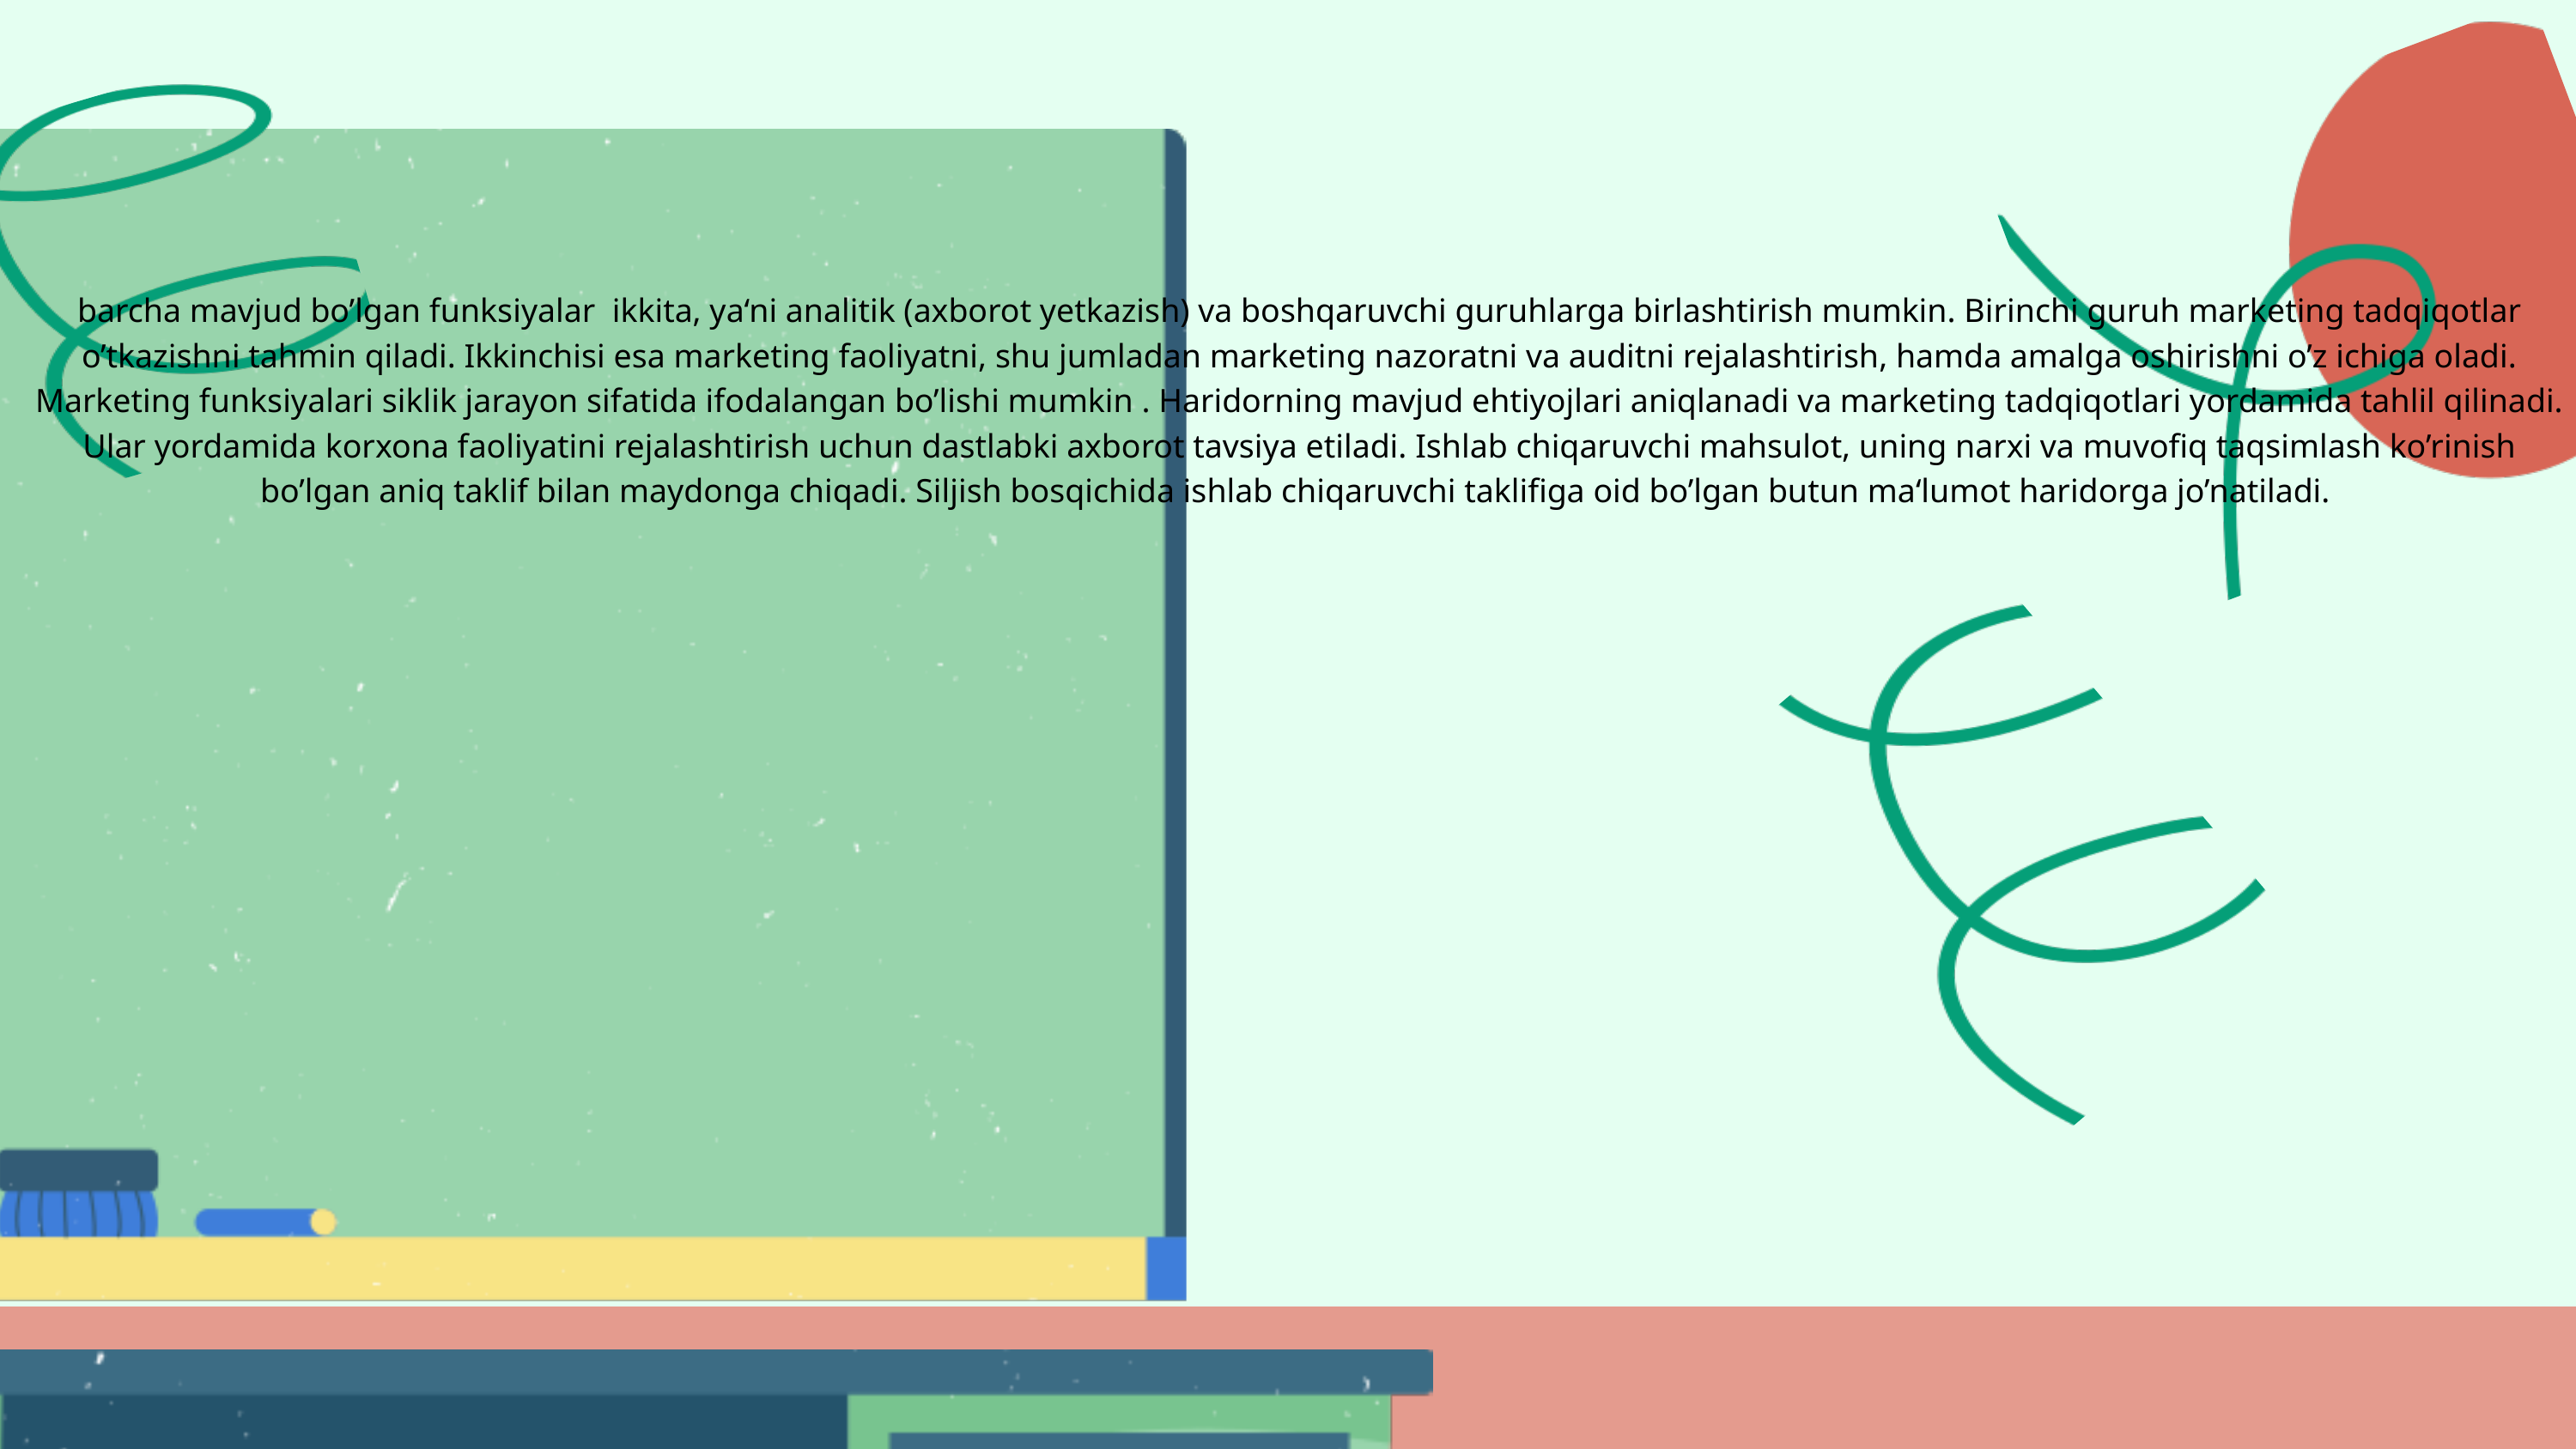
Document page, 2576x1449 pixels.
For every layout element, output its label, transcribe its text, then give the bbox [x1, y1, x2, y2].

text_box [0, 508, 1187, 1304]
text_box [319, 129, 1187, 283]
text_box barcha mavjud bo’lgan funksiyalar ikkita, ya‘ni analitik (axborot yetkazish) va boshqaruvchi guruhlarga birlashtirish mumkin. Birinchi guruh marketing tadqiqotlar o’tkazishni tahmin qiladi. Ikkinchisi esa marketing faoliyatni, shu jumladan marketing nazoratni va auditni rejalashtirish, hamda amalga oshirishni o’z ichiga oladi. Marketing funksiyalari siklik jarayon sifatida ifodalangan bo’lishi mumkin . Haridorning mavjud ehtiyojlari aniqlanadi va marketing tadqiqotlari yordamida tahlil qilinadi. Ular yordamida korxona faoliyatini rejalashtirish uchun dastlabki axborot tavsiya etiladi. Ishlab chiqaruvchi mahsulot, uning narxi va muvofiq taqsimlash ko’rinish bo’lgan aniq taklif bilan maydonga chiqadi. Siljish bosqichida ishlab chiqaruvchi taklifiga oid bo’lgan butun ma‘lumot haridorga jo’natiladi. [24, 283, 2576, 510]
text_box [0, 1306, 2576, 1449]
text_box [1684, 542, 2302, 1175]
text_box [2108, 510, 2470, 629]
text_box [0, 39, 364, 515]
text_box [1992, 0, 2576, 283]
